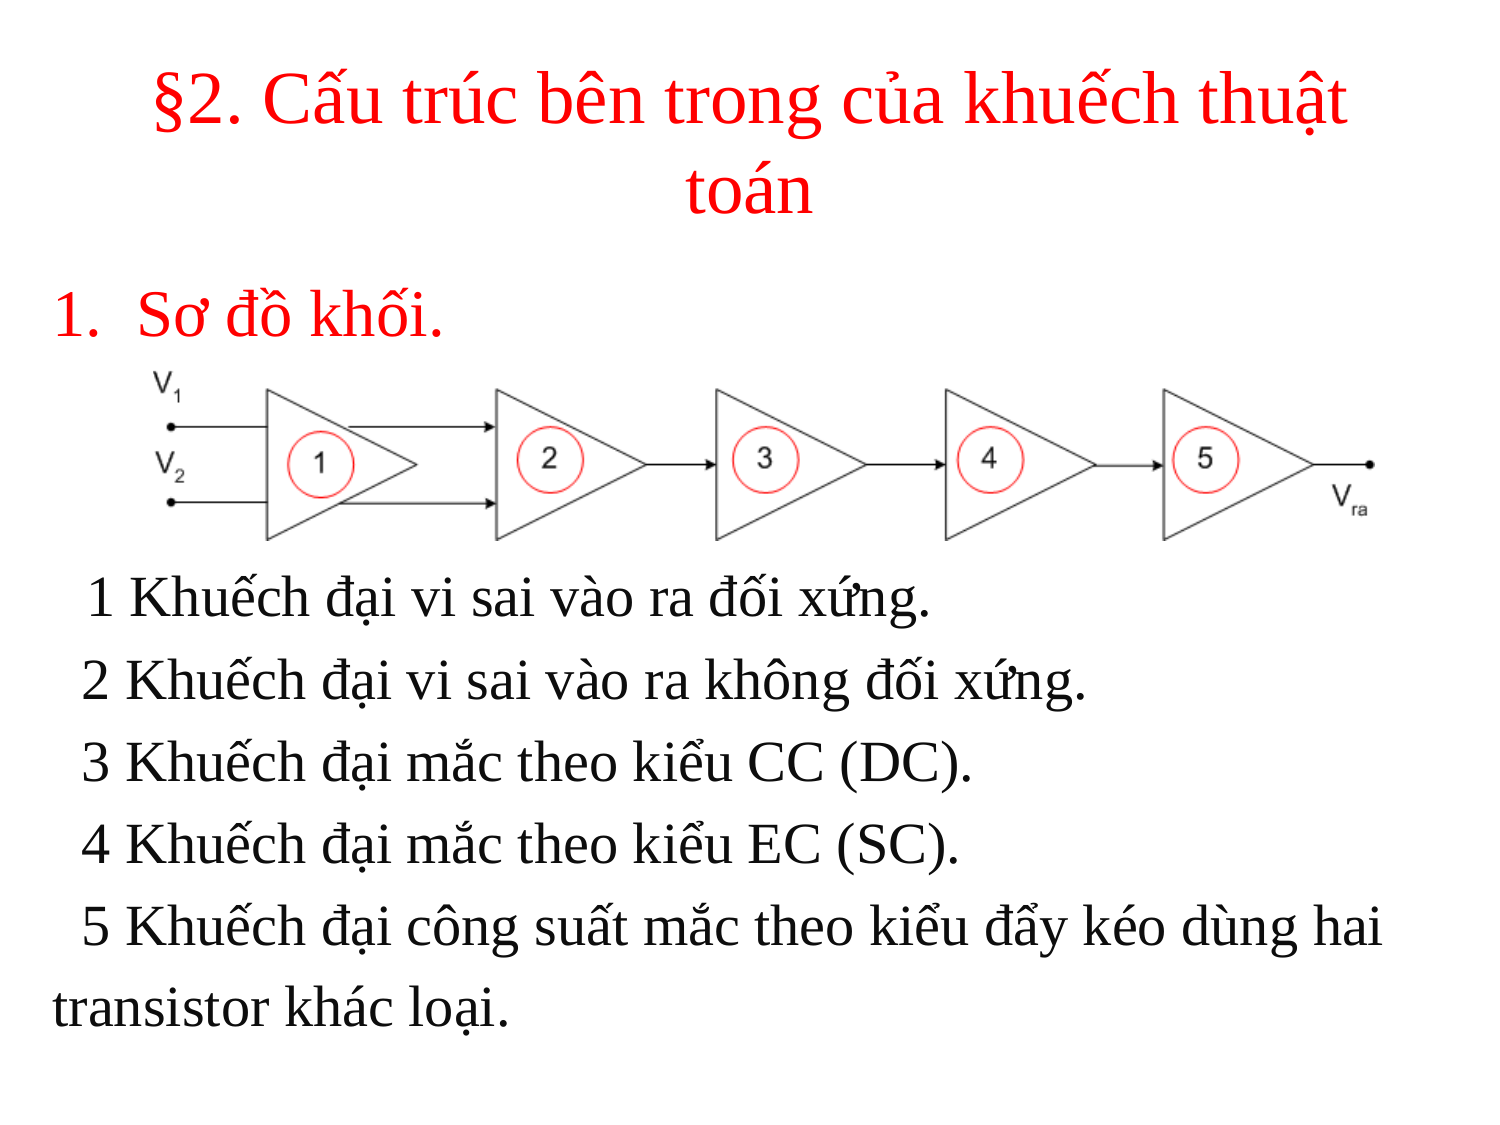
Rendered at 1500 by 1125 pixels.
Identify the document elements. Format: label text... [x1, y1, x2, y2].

list Sơ đồ khối. 1 Khuếch đại vi sai vào ra đối xứng. 2 Khuếch đại vi sai vào ra không đối xứng. 3 Khuếch đại mắc theo kiểu CC (DC). 4 Khuếch đại mắc theo kiểu EC (SC). 5 Khuếch đại công suất mắc theo kiểu đẩy kéo dùng hai transistor khác loại. [37, 262, 1475, 1088]
title §2. Cấu trúc bên trong của khuếch thuật toán [75, 45, 1425, 233]
picture [152, 362, 1376, 541]
